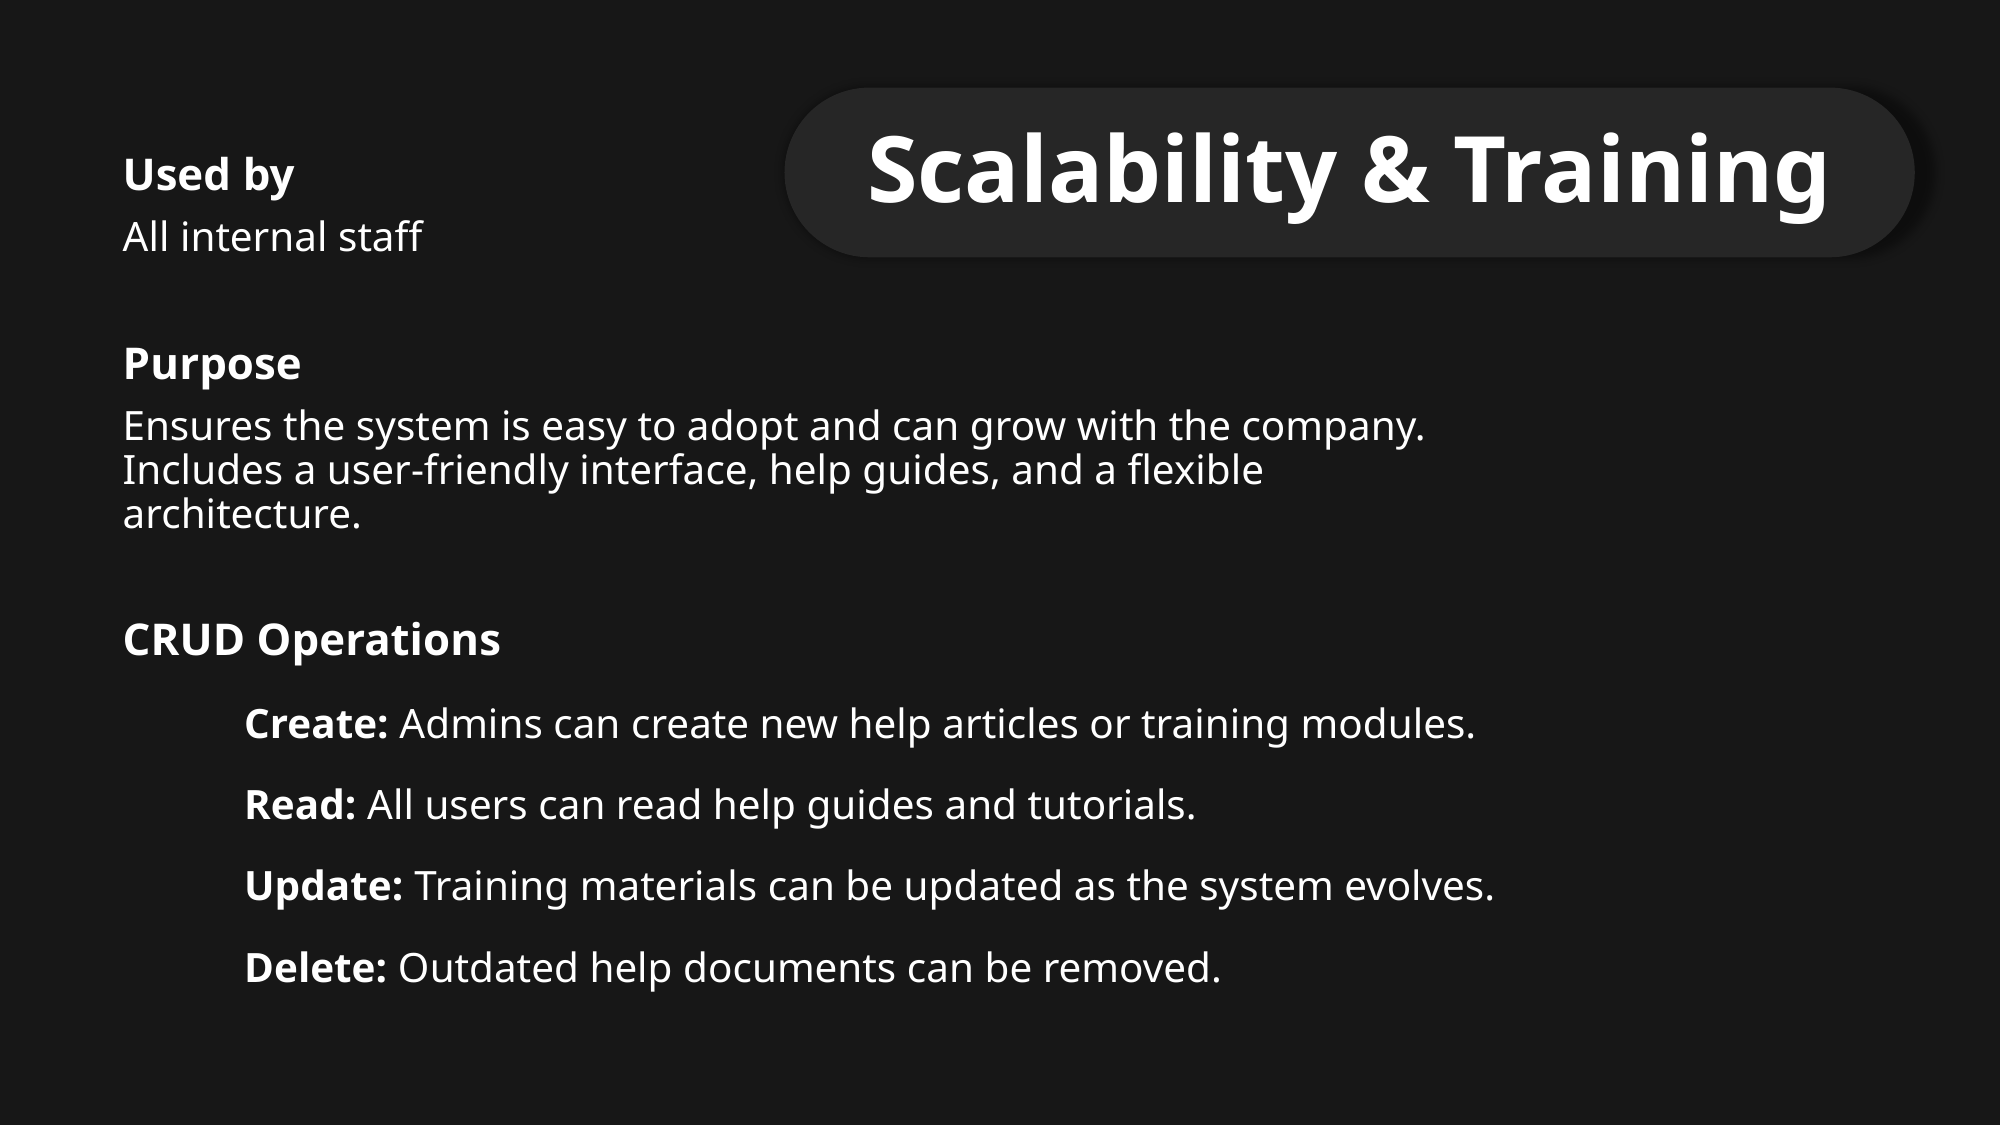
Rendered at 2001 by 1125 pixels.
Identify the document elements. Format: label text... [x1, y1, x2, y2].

text_box Scalability & Training [782, 86, 1917, 259]
list Used by All internal staff Purpose Ensures the system is easy to adopt and can grow with the company. Includes a user-friendly interface, help guides, and a flexible architecture. CRUD Operations Create: Admins can create new help articles or training modules. Read: All users can read help guides and tutorials. Update: Training materials can be updated as the system evolves. Delete: Outdated help documents can be removed. [107, 145, 1517, 1081]
